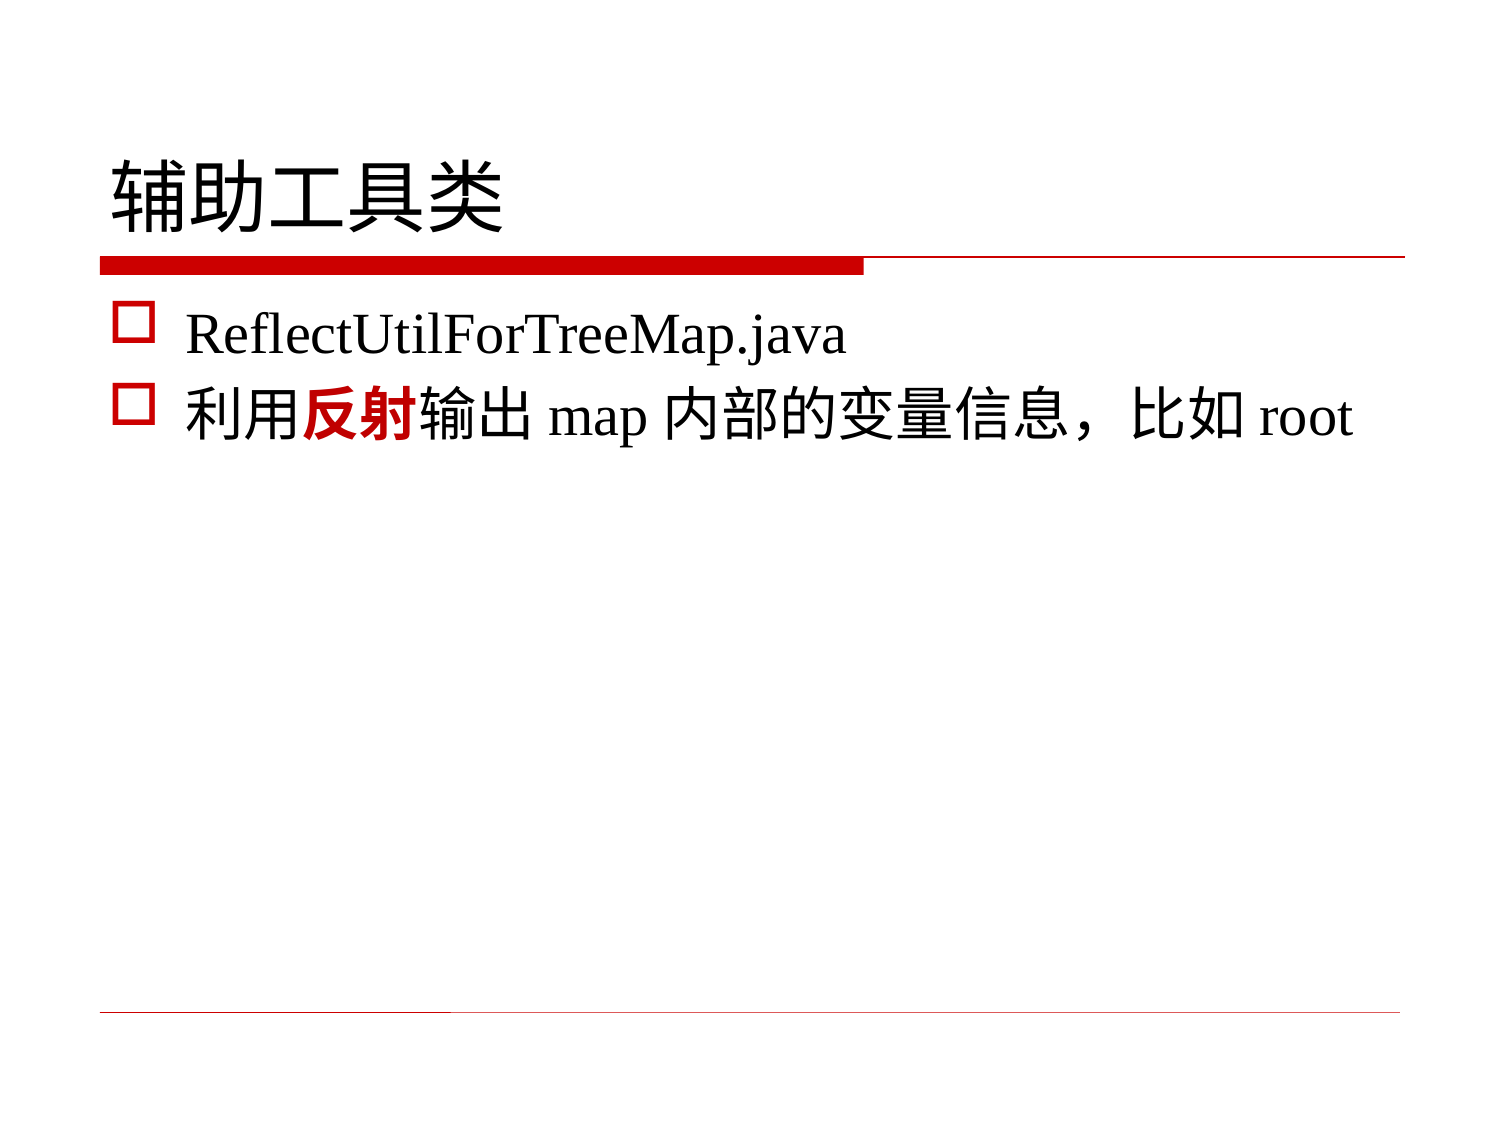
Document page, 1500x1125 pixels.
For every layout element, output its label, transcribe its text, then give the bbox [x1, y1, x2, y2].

title 辅助工具类 [94, 50, 1407, 250]
list ReflectUtilForTreeMap.java 利用反射输出map内部的变量信息，比如root [92, 287, 1406, 988]
